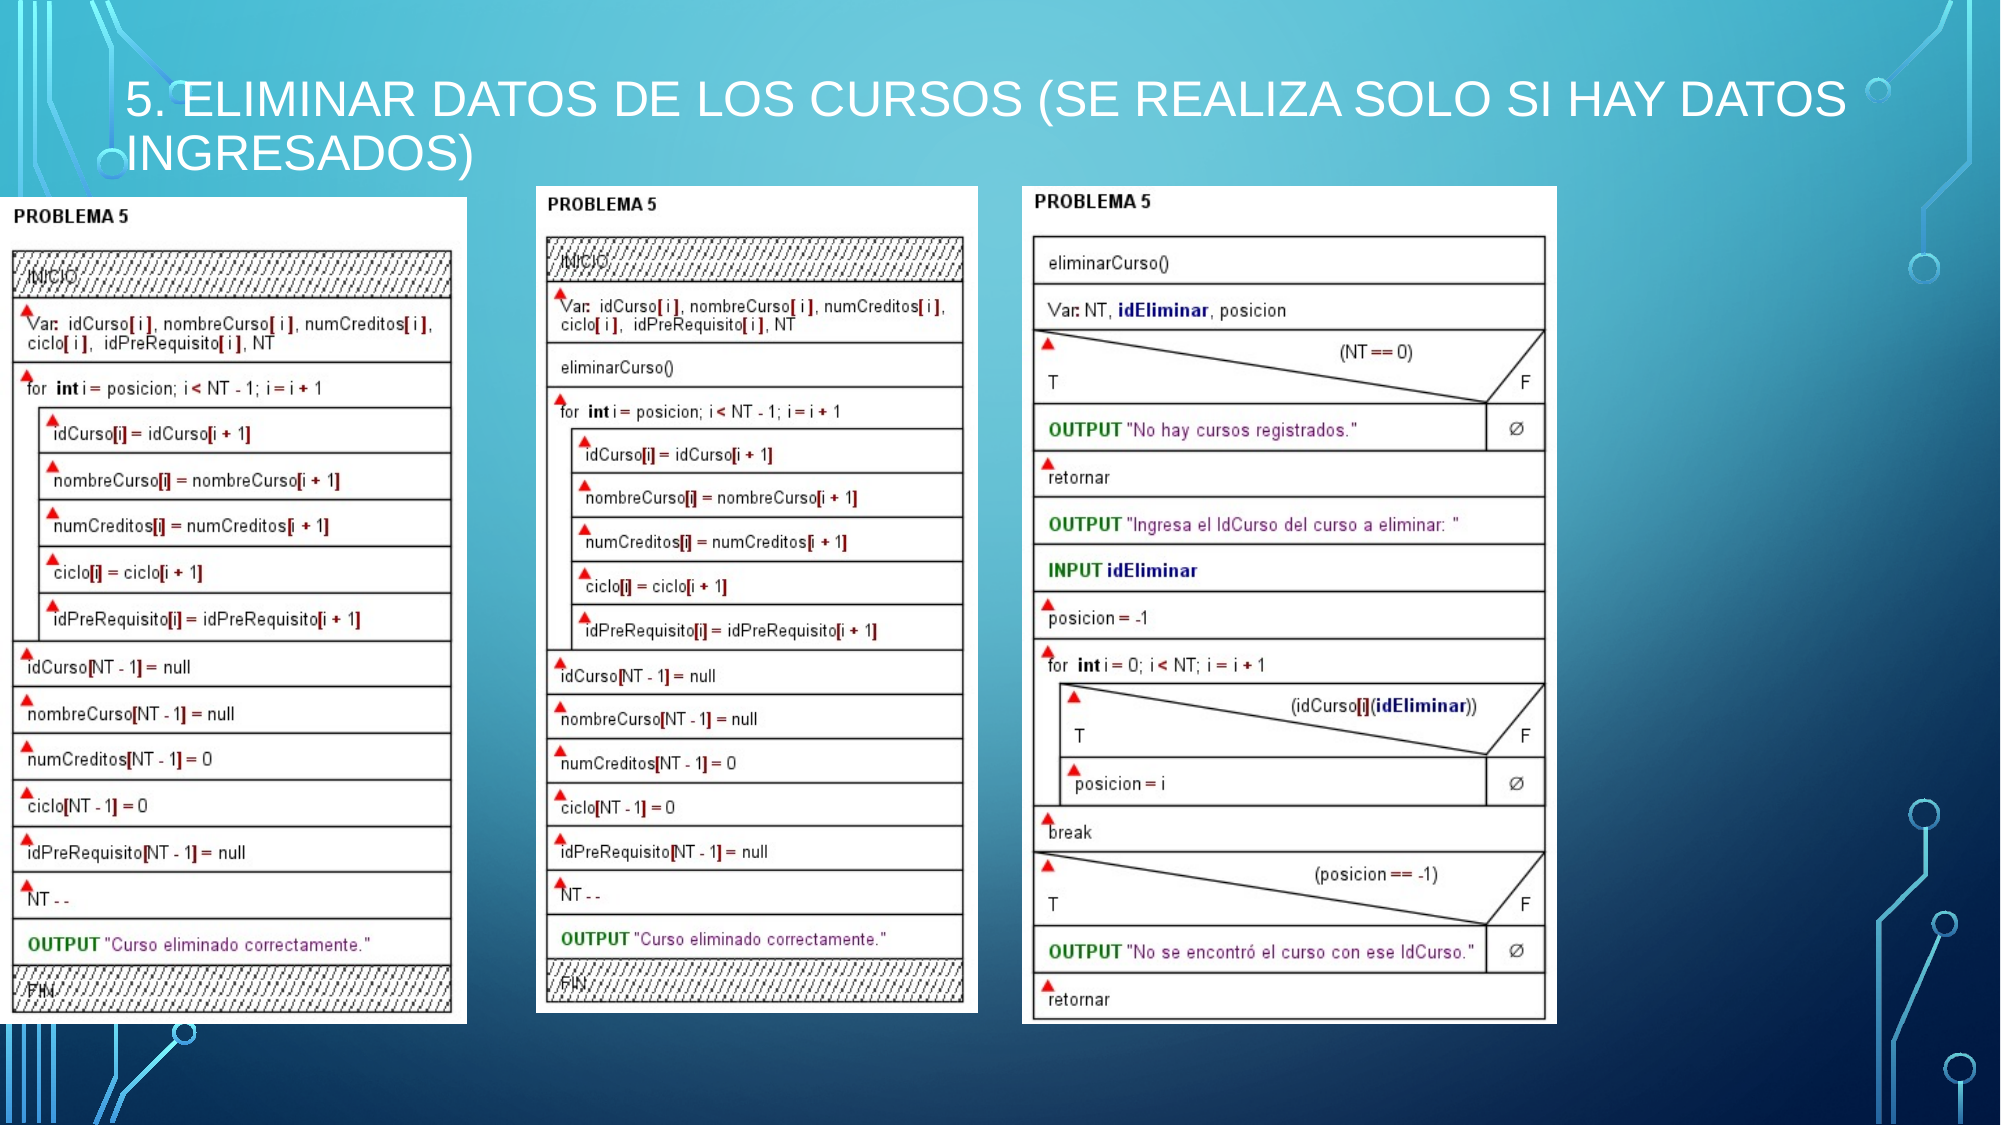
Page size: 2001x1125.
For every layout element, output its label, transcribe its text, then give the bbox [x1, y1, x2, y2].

picture [1021, 185, 1557, 1025]
title 5. Eliminar datos de los cursos (se realiza solo si hay datos ingresados) [110, 6, 1890, 249]
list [0, 197, 467, 1025]
picture [536, 185, 978, 1013]
